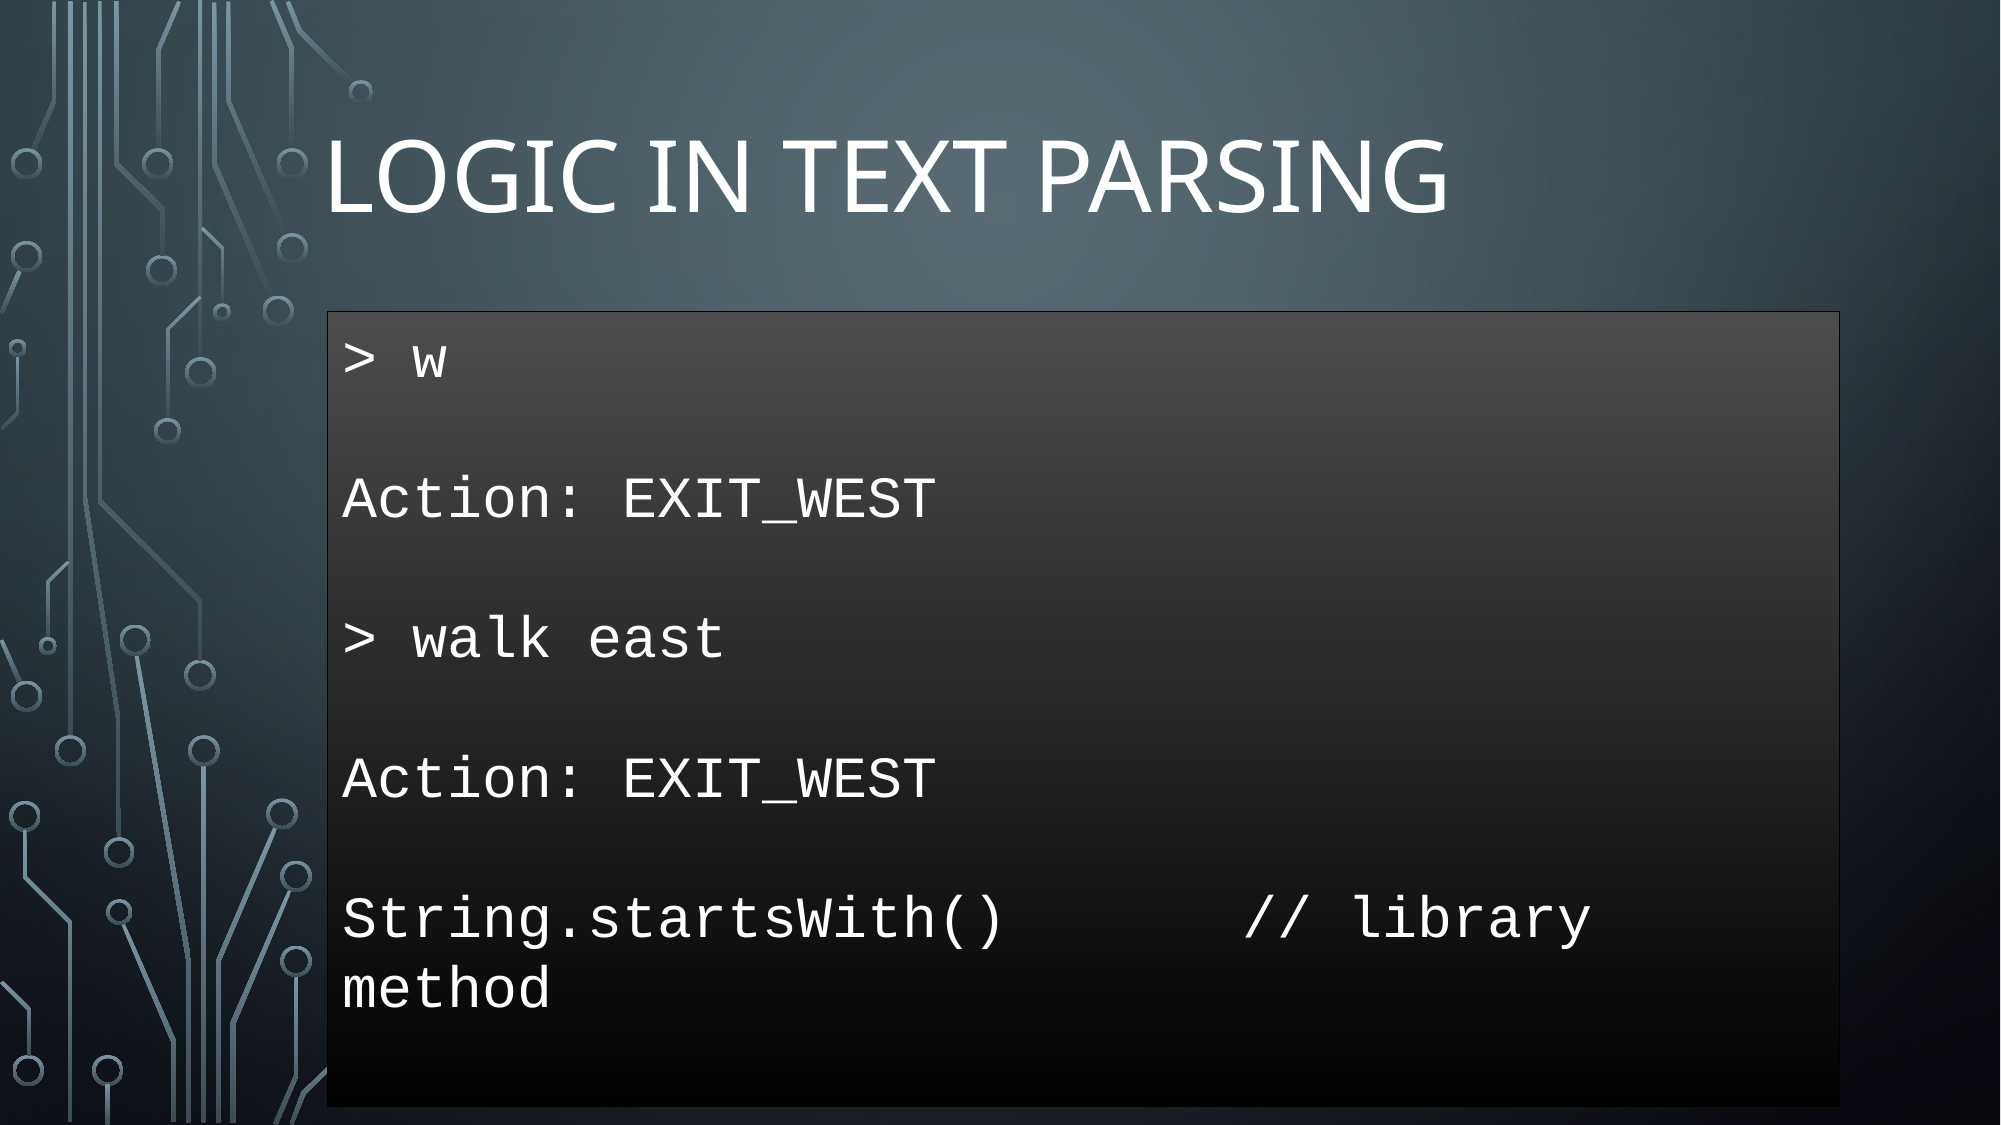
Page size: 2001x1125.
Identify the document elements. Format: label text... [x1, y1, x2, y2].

title logic in text parsing [307, 108, 1750, 242]
text_box > w Action: EXIT_WEST > walk east Action: EXIT_WEST String.startsWith() // library method [327, 311, 1840, 1107]
